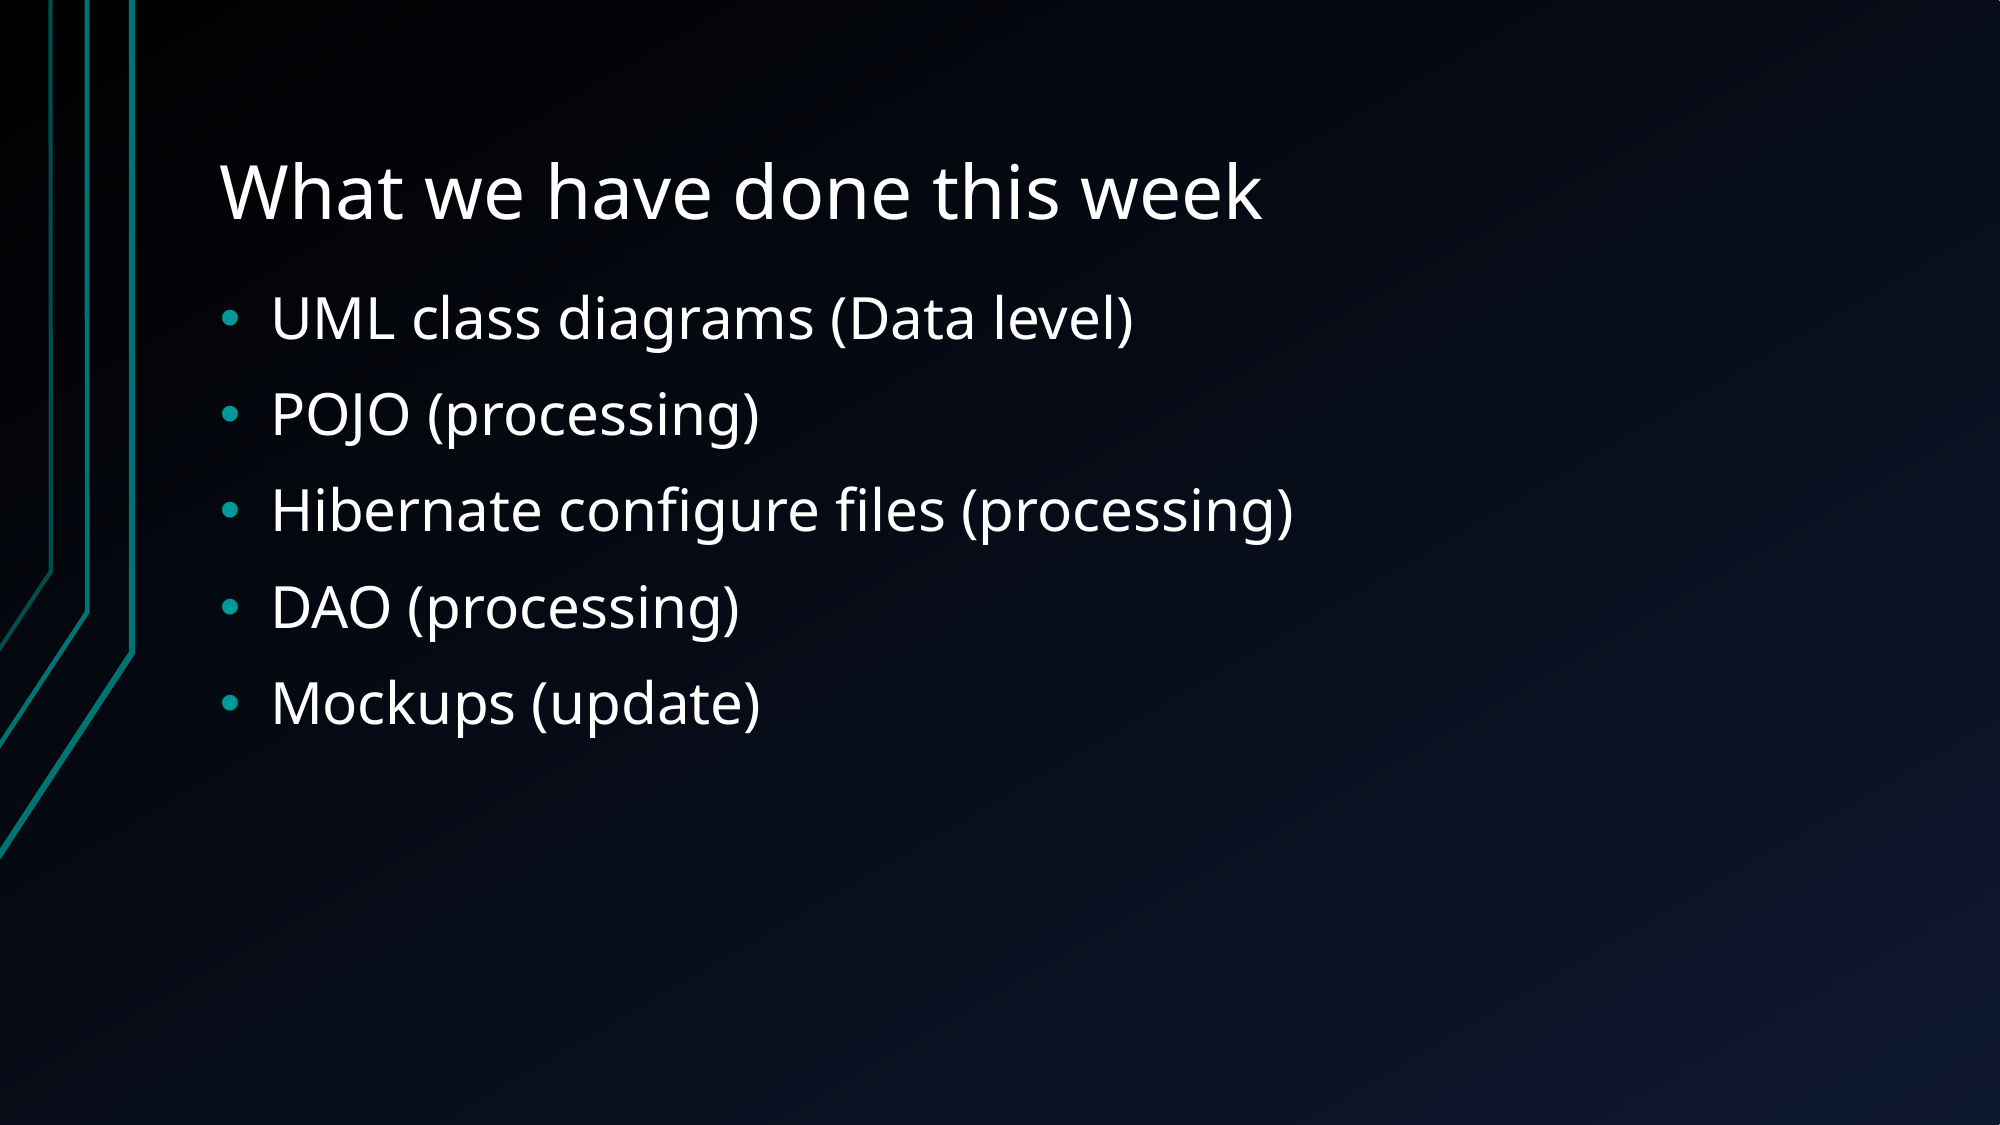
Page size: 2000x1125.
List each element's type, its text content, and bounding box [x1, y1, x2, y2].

title What we have done this week [199, 45, 1900, 246]
list UML class diagrams (Data level) POJO (processing) Hibernate configure files (processing) DAO (processing) Mockups (update) [199, 279, 1900, 1012]
